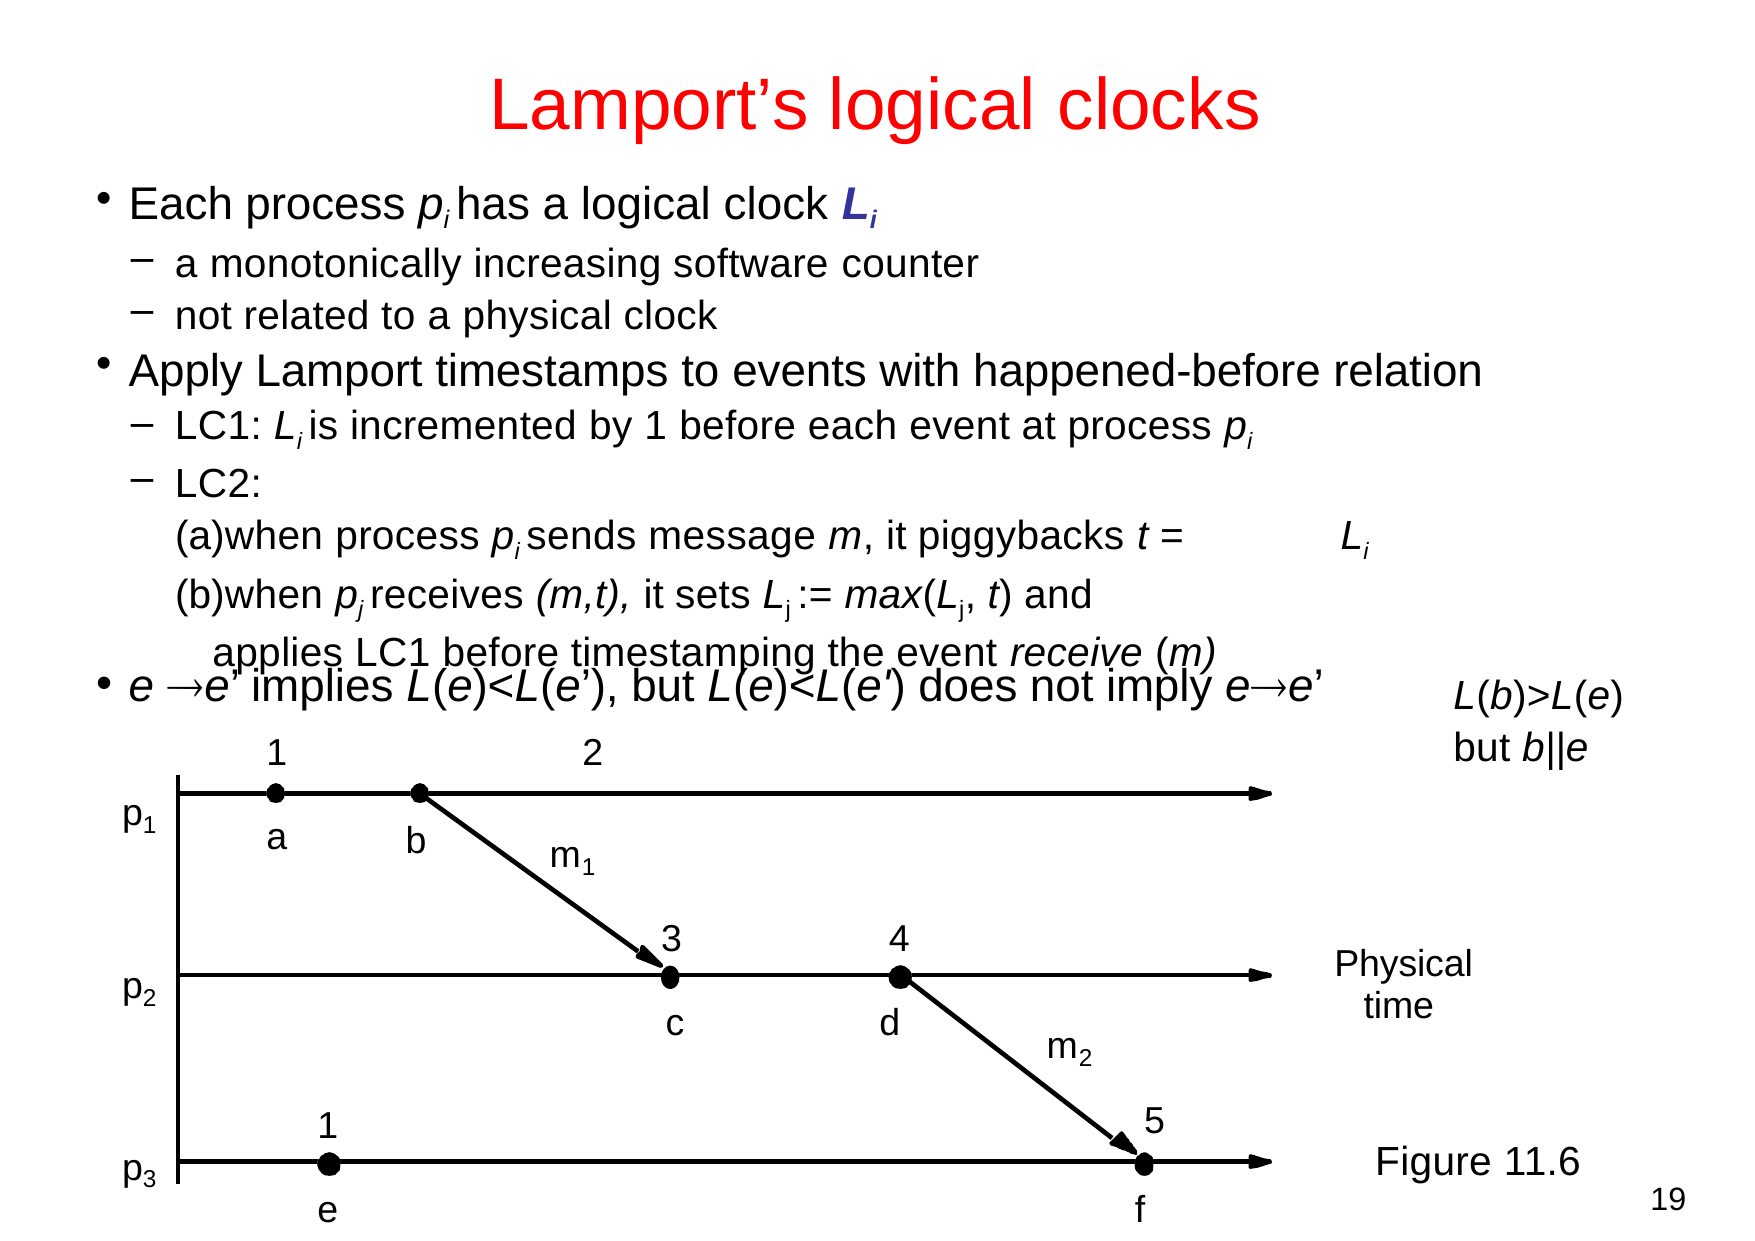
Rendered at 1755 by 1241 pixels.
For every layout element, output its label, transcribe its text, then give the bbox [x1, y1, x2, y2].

text_box 3 [658, 912, 684, 960]
text_box L(b)>L(e) but b||e [1451, 663, 1627, 770]
text_box [1109, 1131, 1138, 1155]
text_box [1248, 786, 1272, 801]
text_box d [877, 996, 903, 1044]
text_box p1 [120, 781, 159, 839]
text_box m1 [547, 823, 600, 881]
text_box p3 [120, 1136, 159, 1193]
text_box [888, 965, 912, 989]
text_box m2 [1044, 1014, 1097, 1072]
text_box Figure 11.6 [1373, 1132, 1587, 1184]
text_box Physical time [1332, 935, 1476, 1026]
text_box b [403, 814, 429, 862]
text_box [317, 1152, 341, 1176]
text_box [1134, 1152, 1154, 1176]
text_box [266, 783, 285, 803]
title Lamport’s logical clocks [487, 54, 1266, 168]
text_box 4 [886, 912, 912, 960]
text_box a [264, 809, 290, 857]
text_box e e’ implies L(e)<L(e’), but L(e)<L(e') does not imply ee’ 1 2 [94, 632, 1347, 773]
text_box 1 [315, 1098, 341, 1146]
text_box Each process pi has a logical clock Li a monotonically increasing software counter not related to a physical clock Apply Lamport timestamps to events with happened-before relation LC1: Li is incremented by 1 before each event at process pi LC2: when process pi sends message m, it piggybacks t = Li when pj receives (m,t), it sets Lj := max(Lj, t) and applies LC1 before timestamping the event receive (m) [94, 168, 1492, 675]
text_box e [315, 1182, 341, 1230]
text_box [1248, 968, 1272, 983]
text_box p2 [120, 954, 159, 1011]
text_box 19 [1648, 1175, 1689, 1217]
text_box c [663, 996, 687, 1044]
text_box 5 [1142, 1094, 1168, 1142]
text_box f [1132, 1182, 1148, 1230]
text_box [1248, 1154, 1272, 1169]
text_box [663, 967, 678, 987]
text_box [410, 783, 429, 803]
text_box [637, 947, 662, 966]
